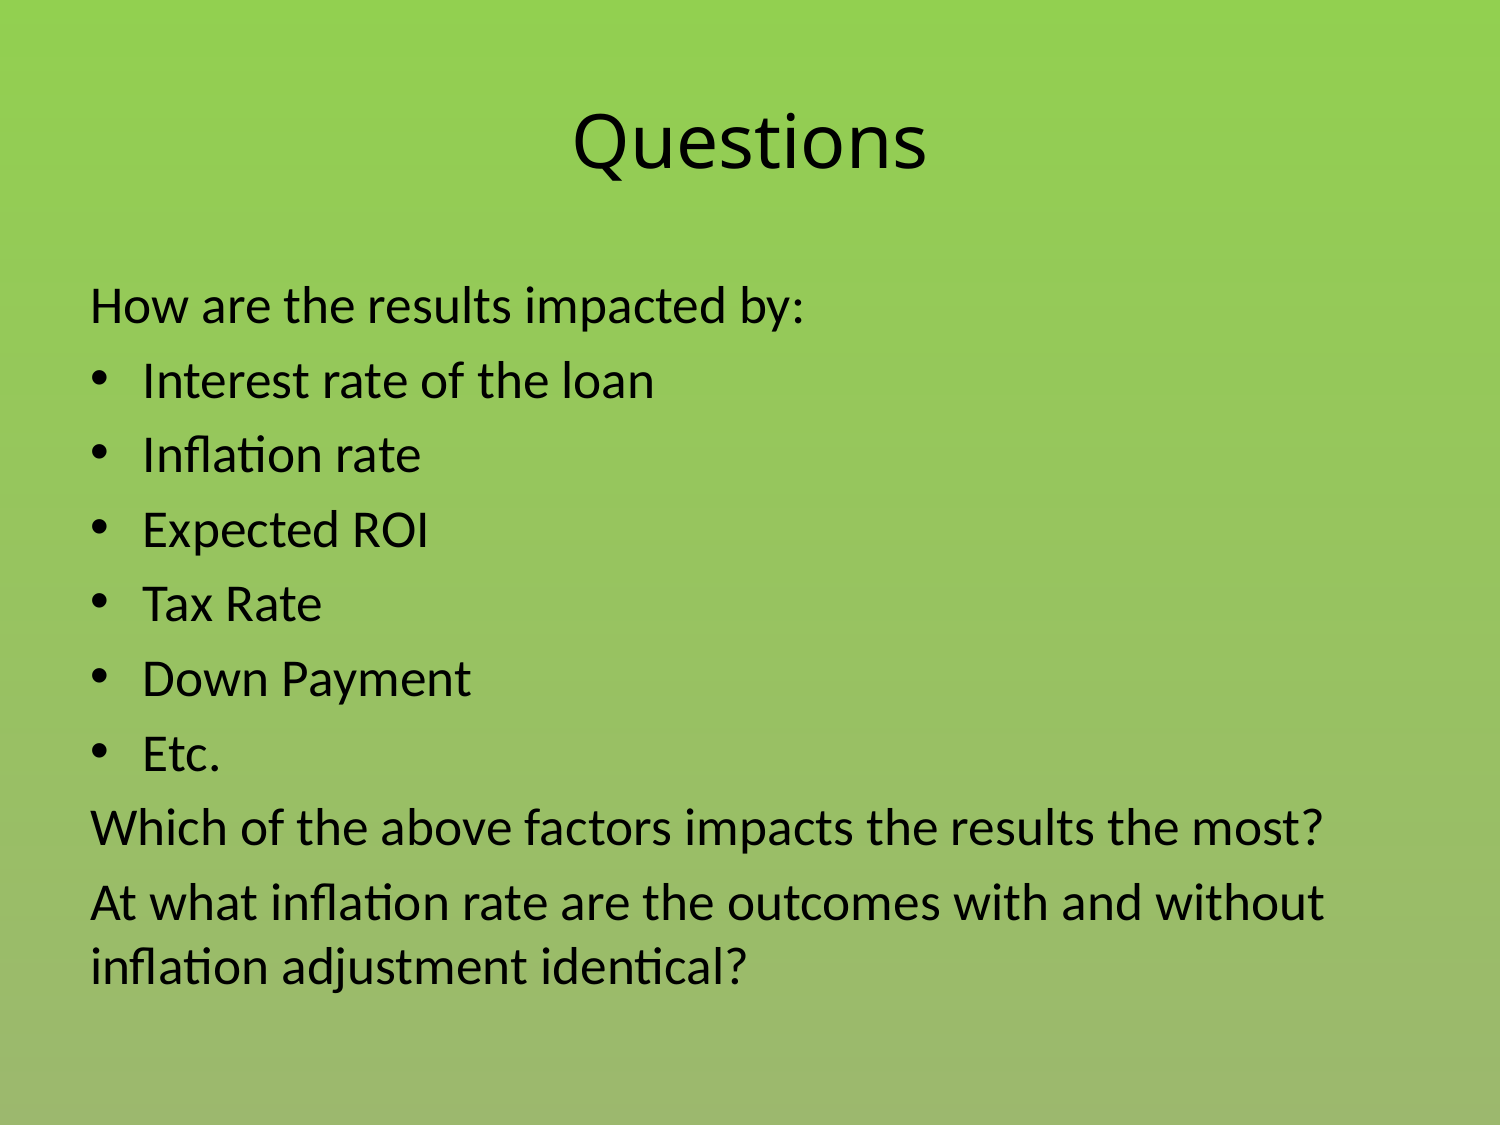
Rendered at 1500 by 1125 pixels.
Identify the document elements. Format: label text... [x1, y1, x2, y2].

title Questions [75, 45, 1425, 233]
list How are the results impacted by: Interest rate of the loan Inflation rate Expected ROI Tax Rate Down Payment Etc. Which of the above factors impacts the results the most? At what inflation rate are the outcomes with and without inflation adjustment identical? [75, 262, 1425, 1005]
